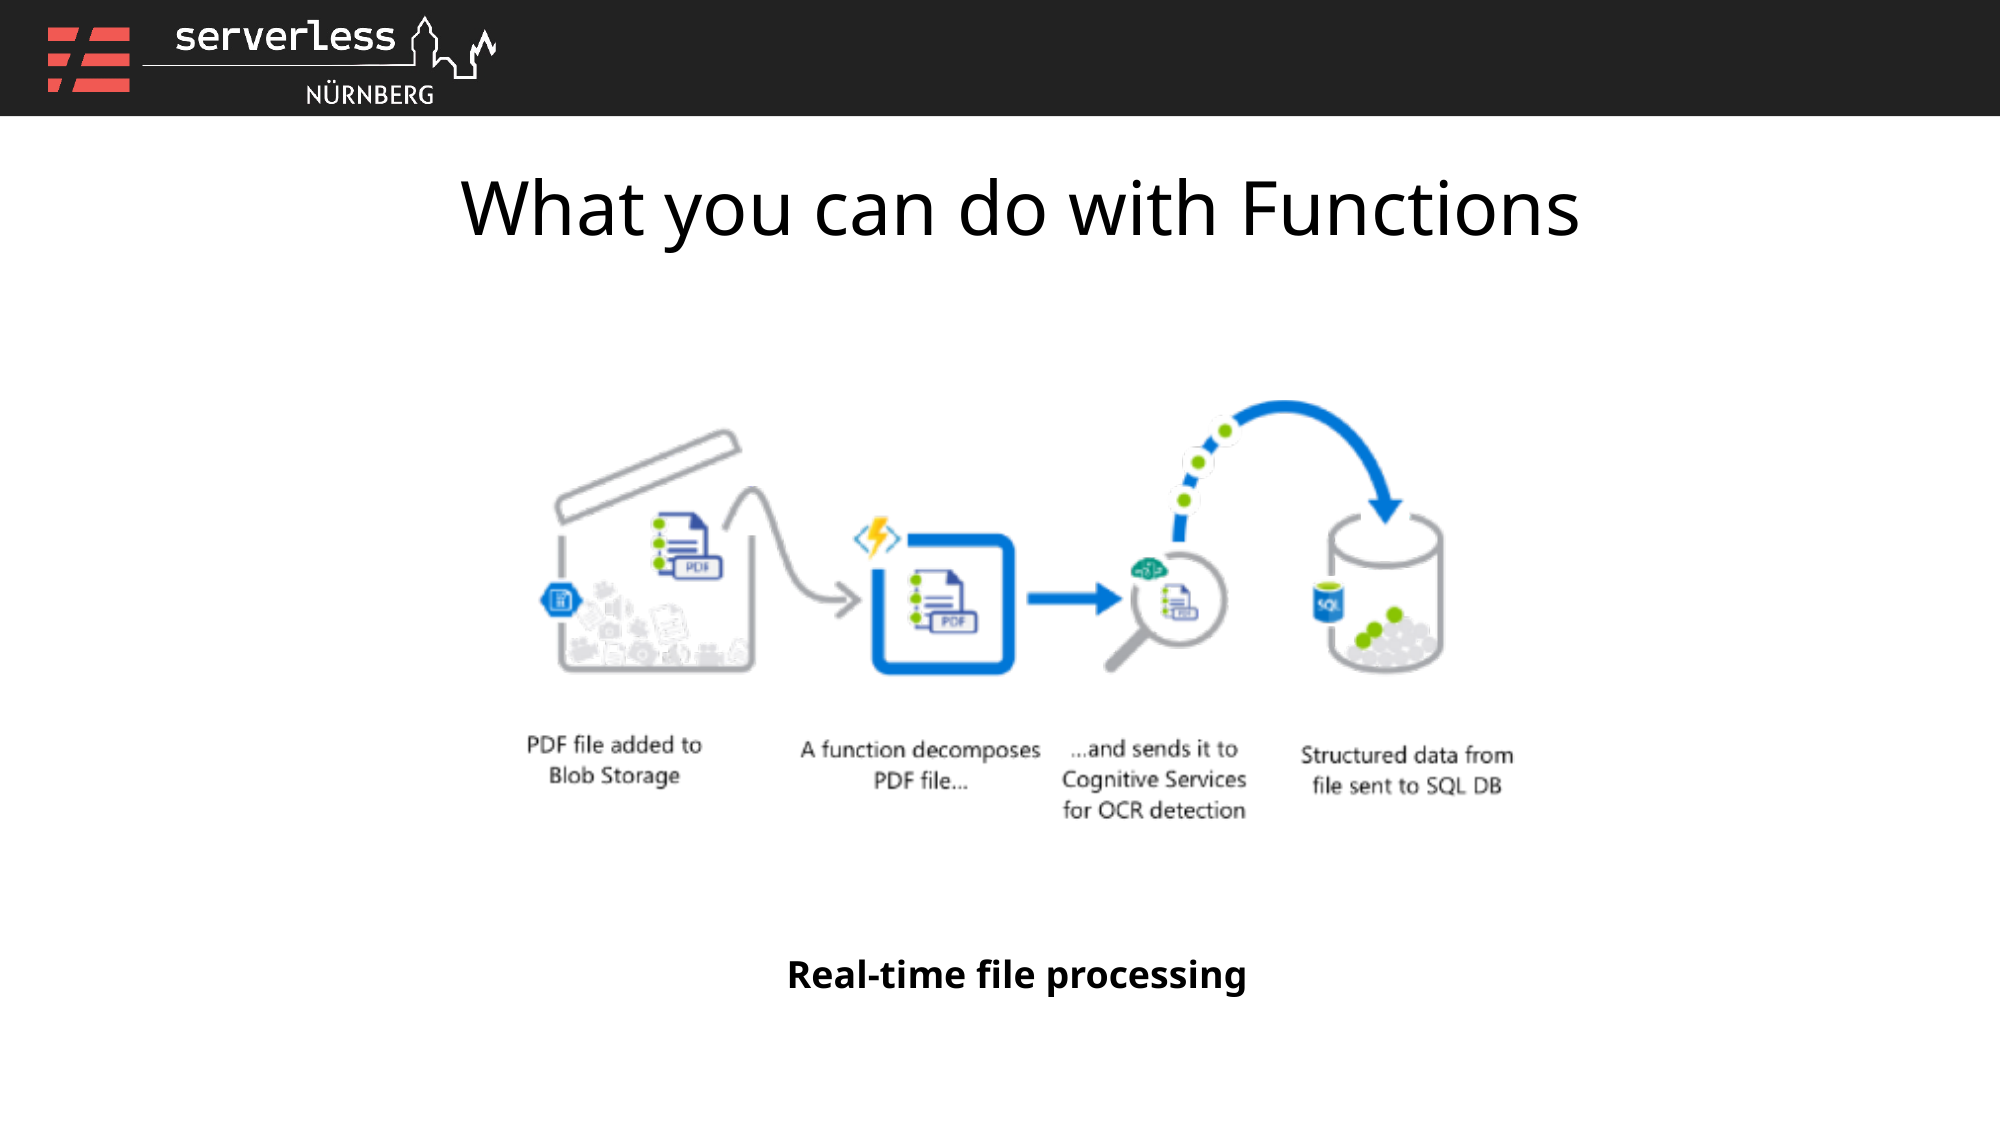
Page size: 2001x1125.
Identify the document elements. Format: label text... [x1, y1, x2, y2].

picture [42, 4, 578, 115]
picture [527, 400, 1515, 821]
text_box Real-time file processing [771, 943, 1263, 1004]
title What you can do with Functions [158, 145, 1884, 277]
